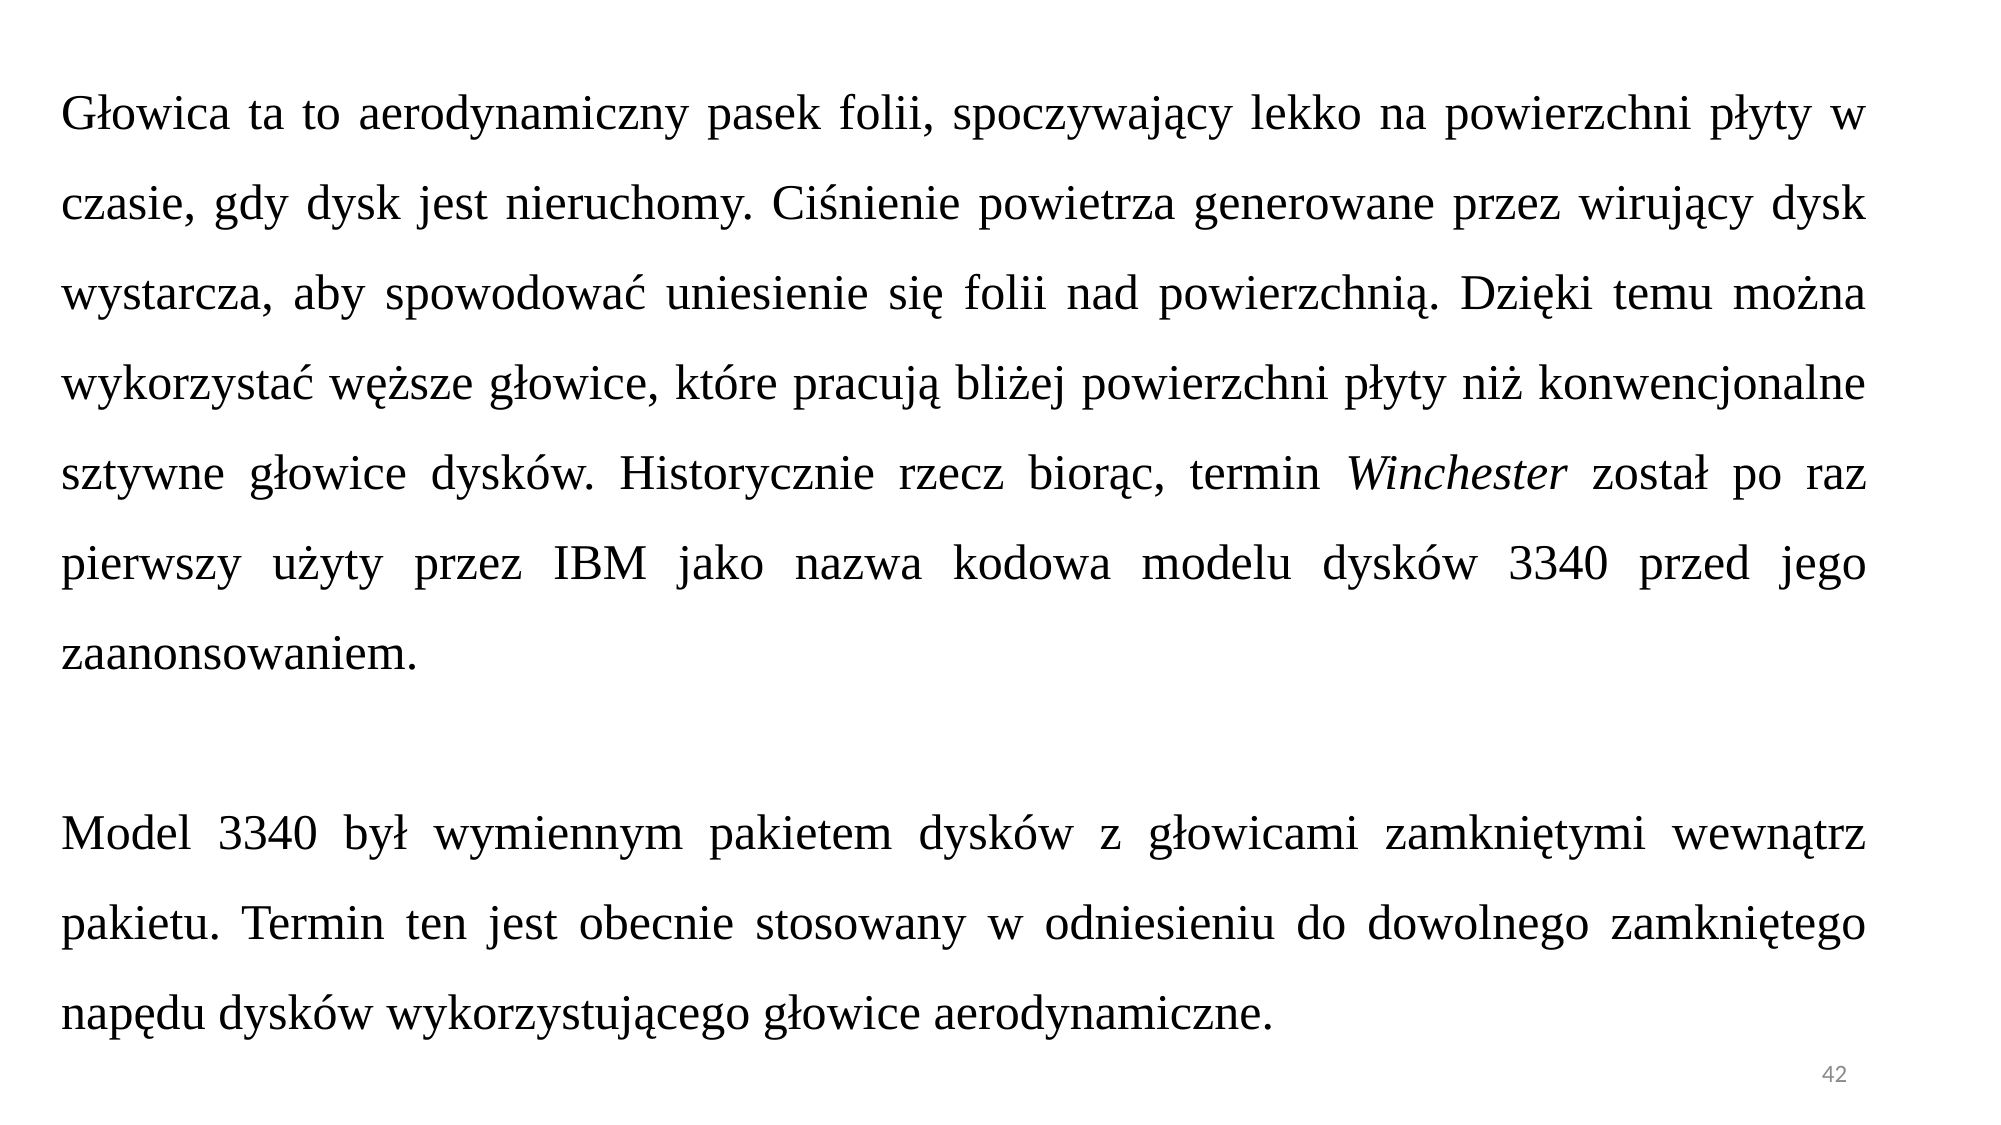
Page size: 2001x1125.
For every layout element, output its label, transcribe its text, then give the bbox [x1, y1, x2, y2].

slide_number 42 [1412, 1042, 1863, 1103]
text_box Głowica ta to aerodynamiczny pasek folii, spoczywający lekko na powierzchni płyty w czasie, gdy dysk jest nieruchomy. Ciśnienie powietrza generowane przez wirujący dysk wystarcza, aby spowodować uniesienie się folii nad powierzchnią. Dzięki temu można wykorzystać węższe głowice, które pracują bliżej powierzchni płyty niż konwencjonalne sztywne głowice dysków. Historycznie rzecz biorąc, termin Winchester został po raz pierwszy użyty przez IBM jako nazwa kodowa modelu dysków 3340 przed jego zaanonsowaniem. Model 3340 był wymiennym pakietem dysków z głowicami zamkniętymi wewnątrz pakietu. Termin ten jest obecnie stosowany w odniesieniu do dowolnego zamkniętego napędu dysków wykorzystującego głowice aerodynamiczne. [46, 42, 1883, 1047]
